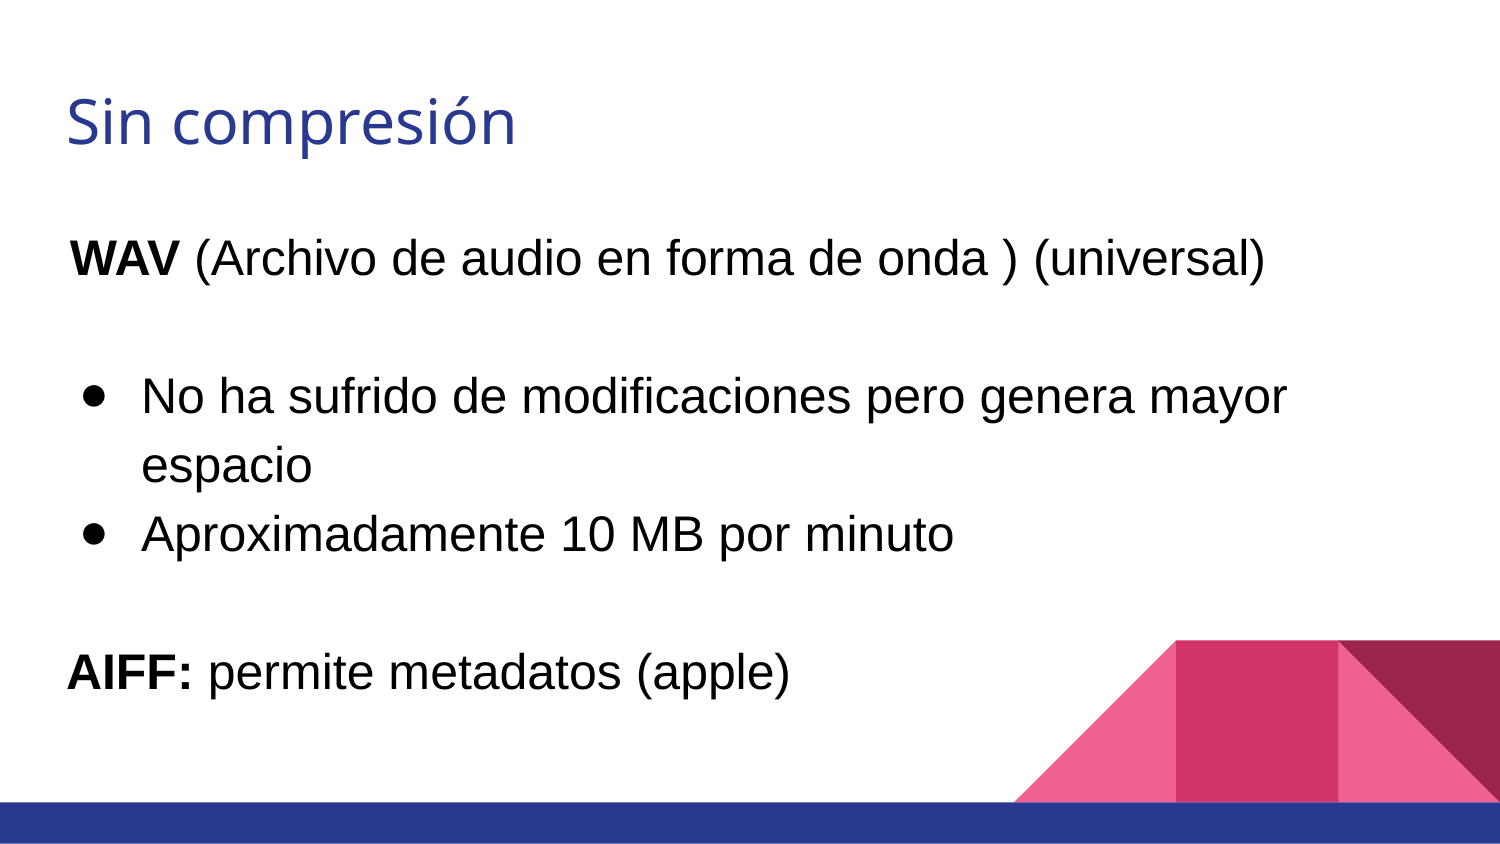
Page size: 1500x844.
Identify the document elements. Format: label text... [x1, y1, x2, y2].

title Sin compresión [51, 67, 1449, 167]
list WAV (Archivo de audio en forma de onda ) (universal) No ha sufrido de modificaciones pero genera mayor espacio Aproximadamente 10 MB por minuto AIFF: permite metadatos (apple) [51, 201, 1449, 750]
